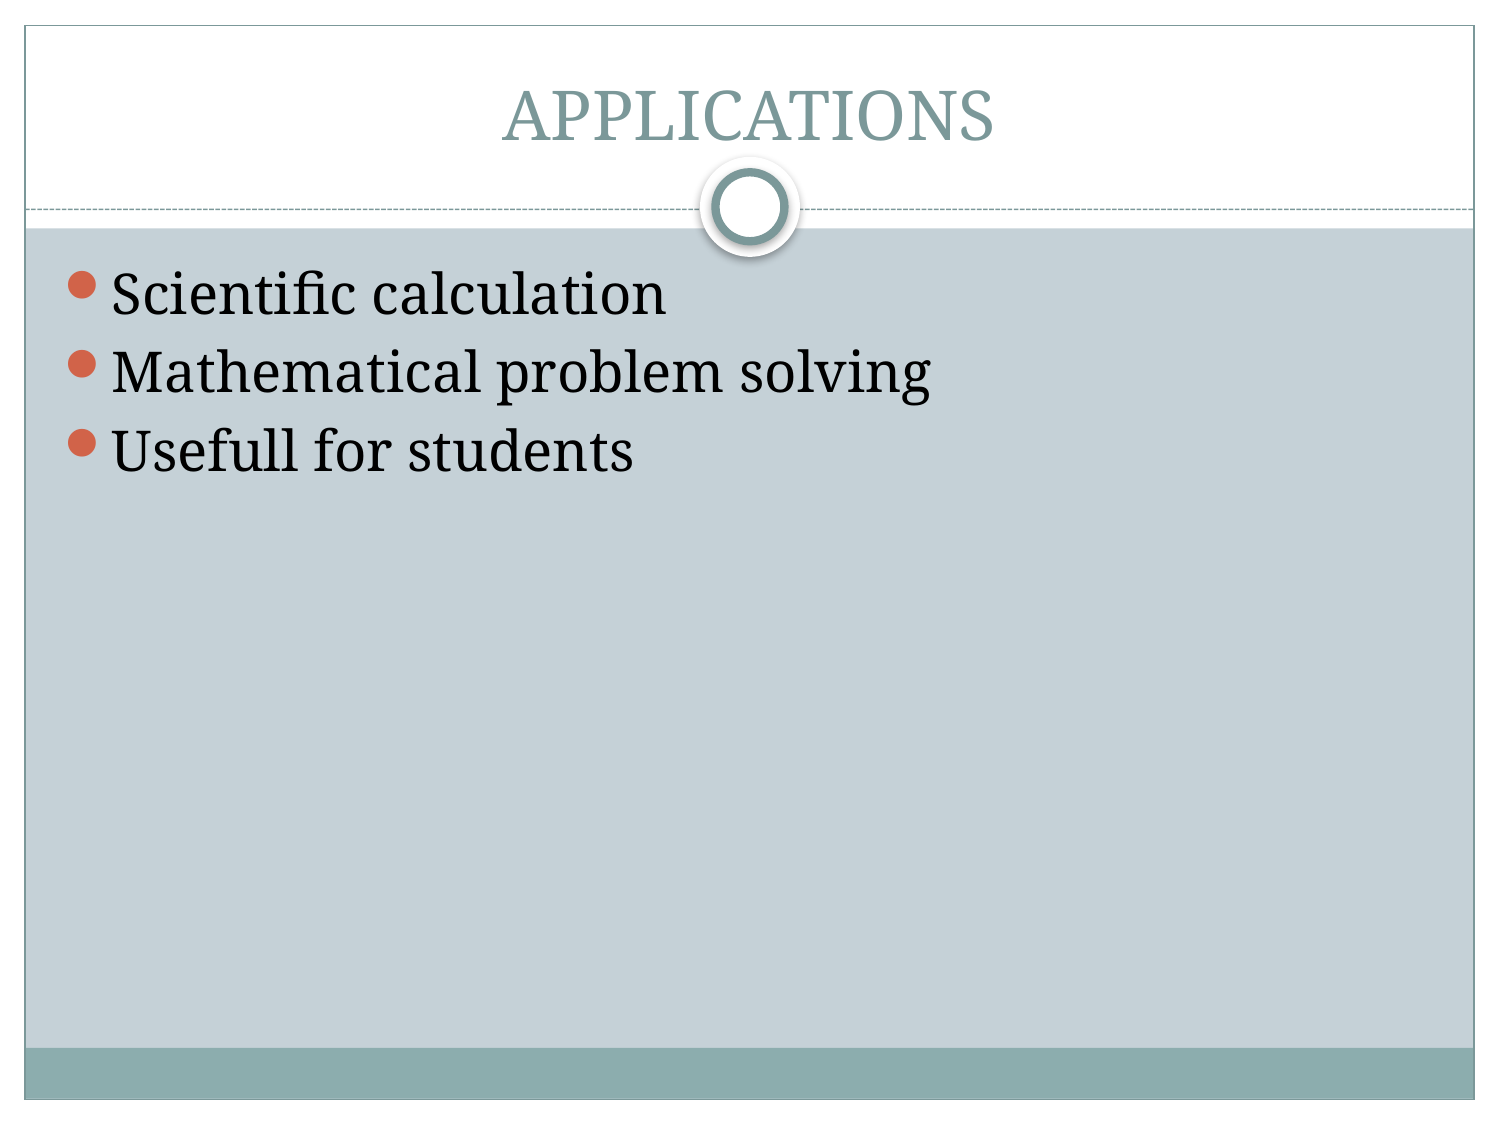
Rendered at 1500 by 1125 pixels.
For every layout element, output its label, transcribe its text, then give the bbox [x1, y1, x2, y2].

title APPLICATIONS [49, 37, 1450, 162]
list Scientific calculation Mathematical problem solving Usefull for students [49, 250, 1445, 1001]
